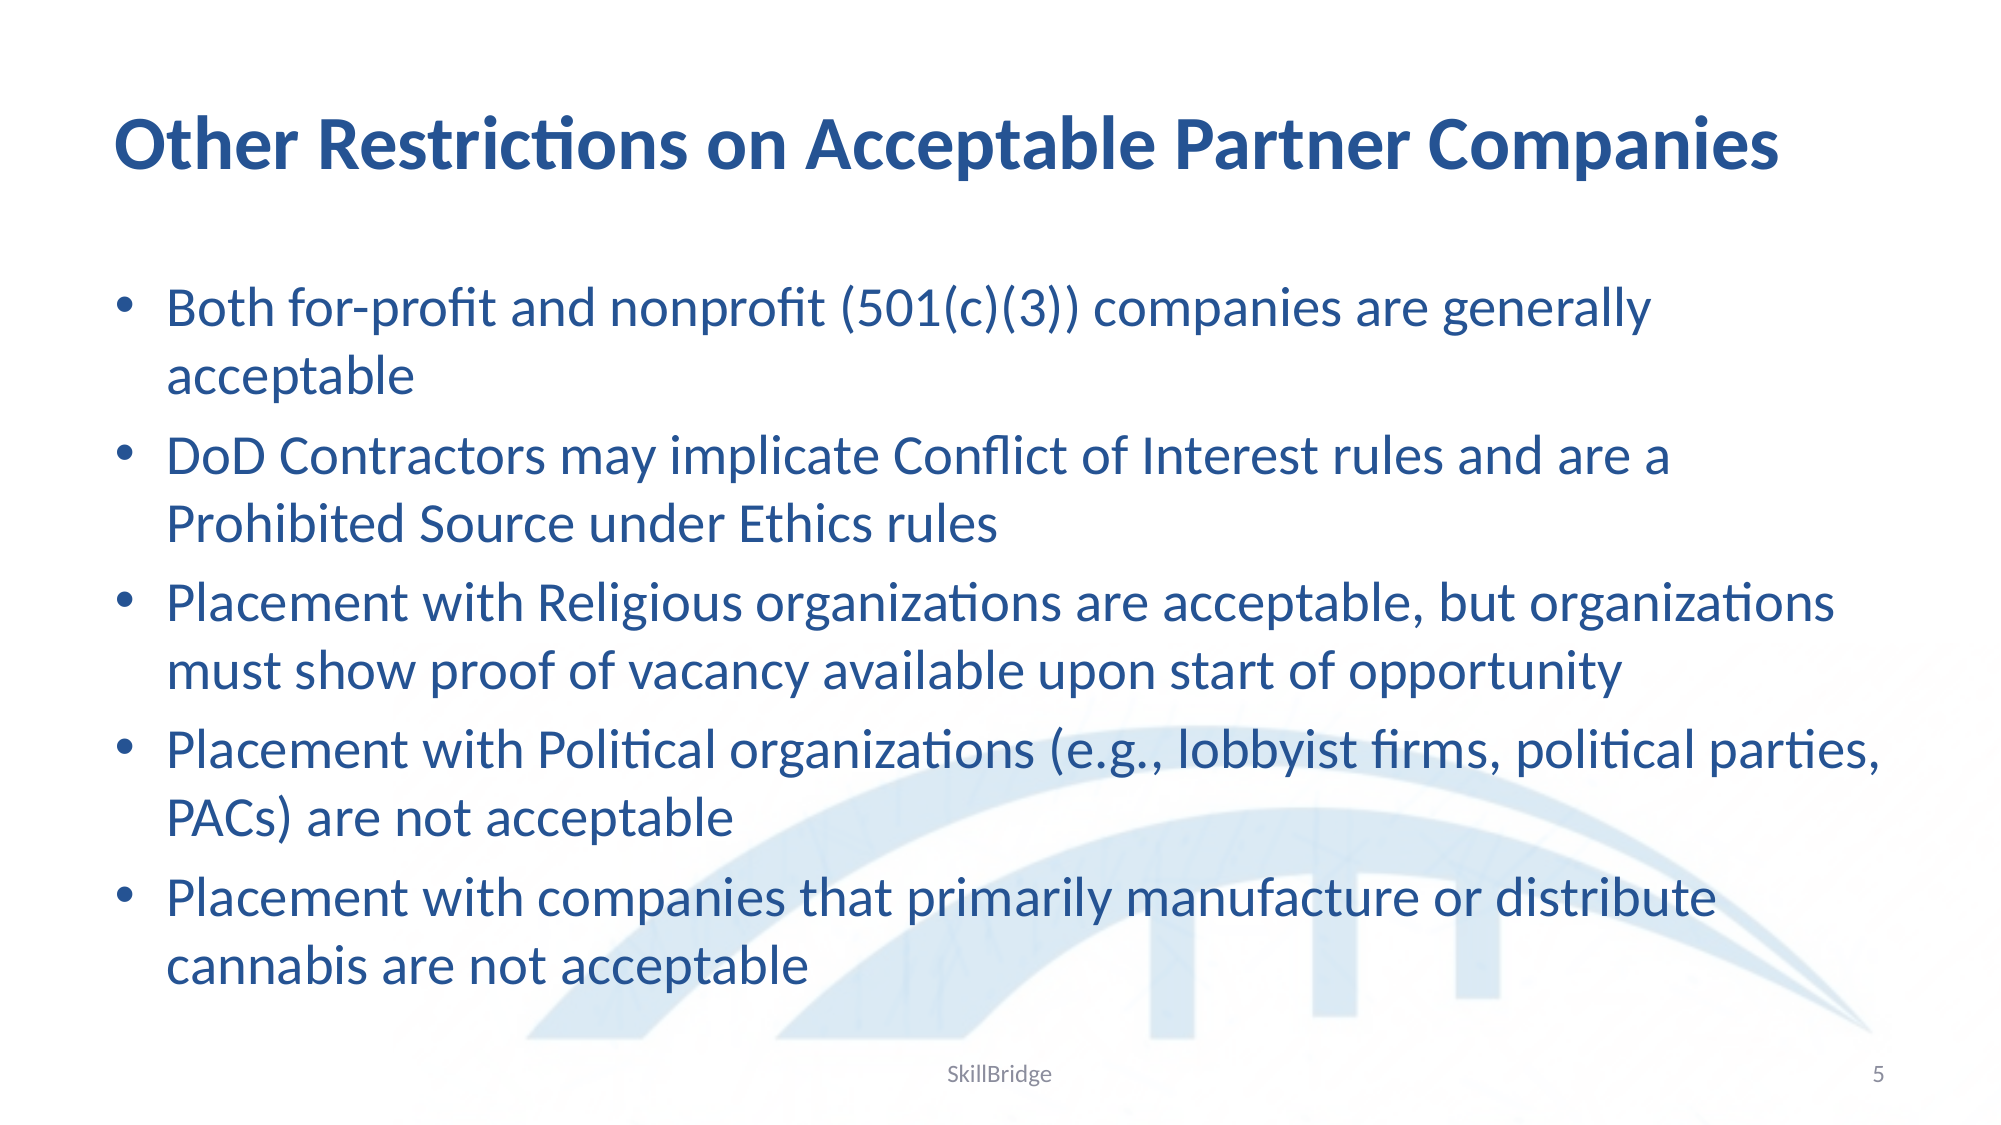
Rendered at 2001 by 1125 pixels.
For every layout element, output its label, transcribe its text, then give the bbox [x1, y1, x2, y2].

slide_number 5 [1433, 1042, 1900, 1103]
list Both for-profit and nonprofit (501(c)(3)) companies are generally acceptable DoD Contractors may implicate Conflict of Interest rules and are a Prohibited Source under Ethics rules Placement with Religious organizations are acceptable, but organizations must show proof of vacancy available upon start of opportunity Placement with Political organizations (e.g., lobbyist firms, political parties, PACs) are not acceptable Placement with companies that primarily manufacture or distribute cannabis are not acceptable [99, 262, 1900, 1005]
footer SkillBridge [683, 1042, 1317, 1103]
title Other Restrictions on Acceptable Partner Companies [99, 45, 1900, 233]
